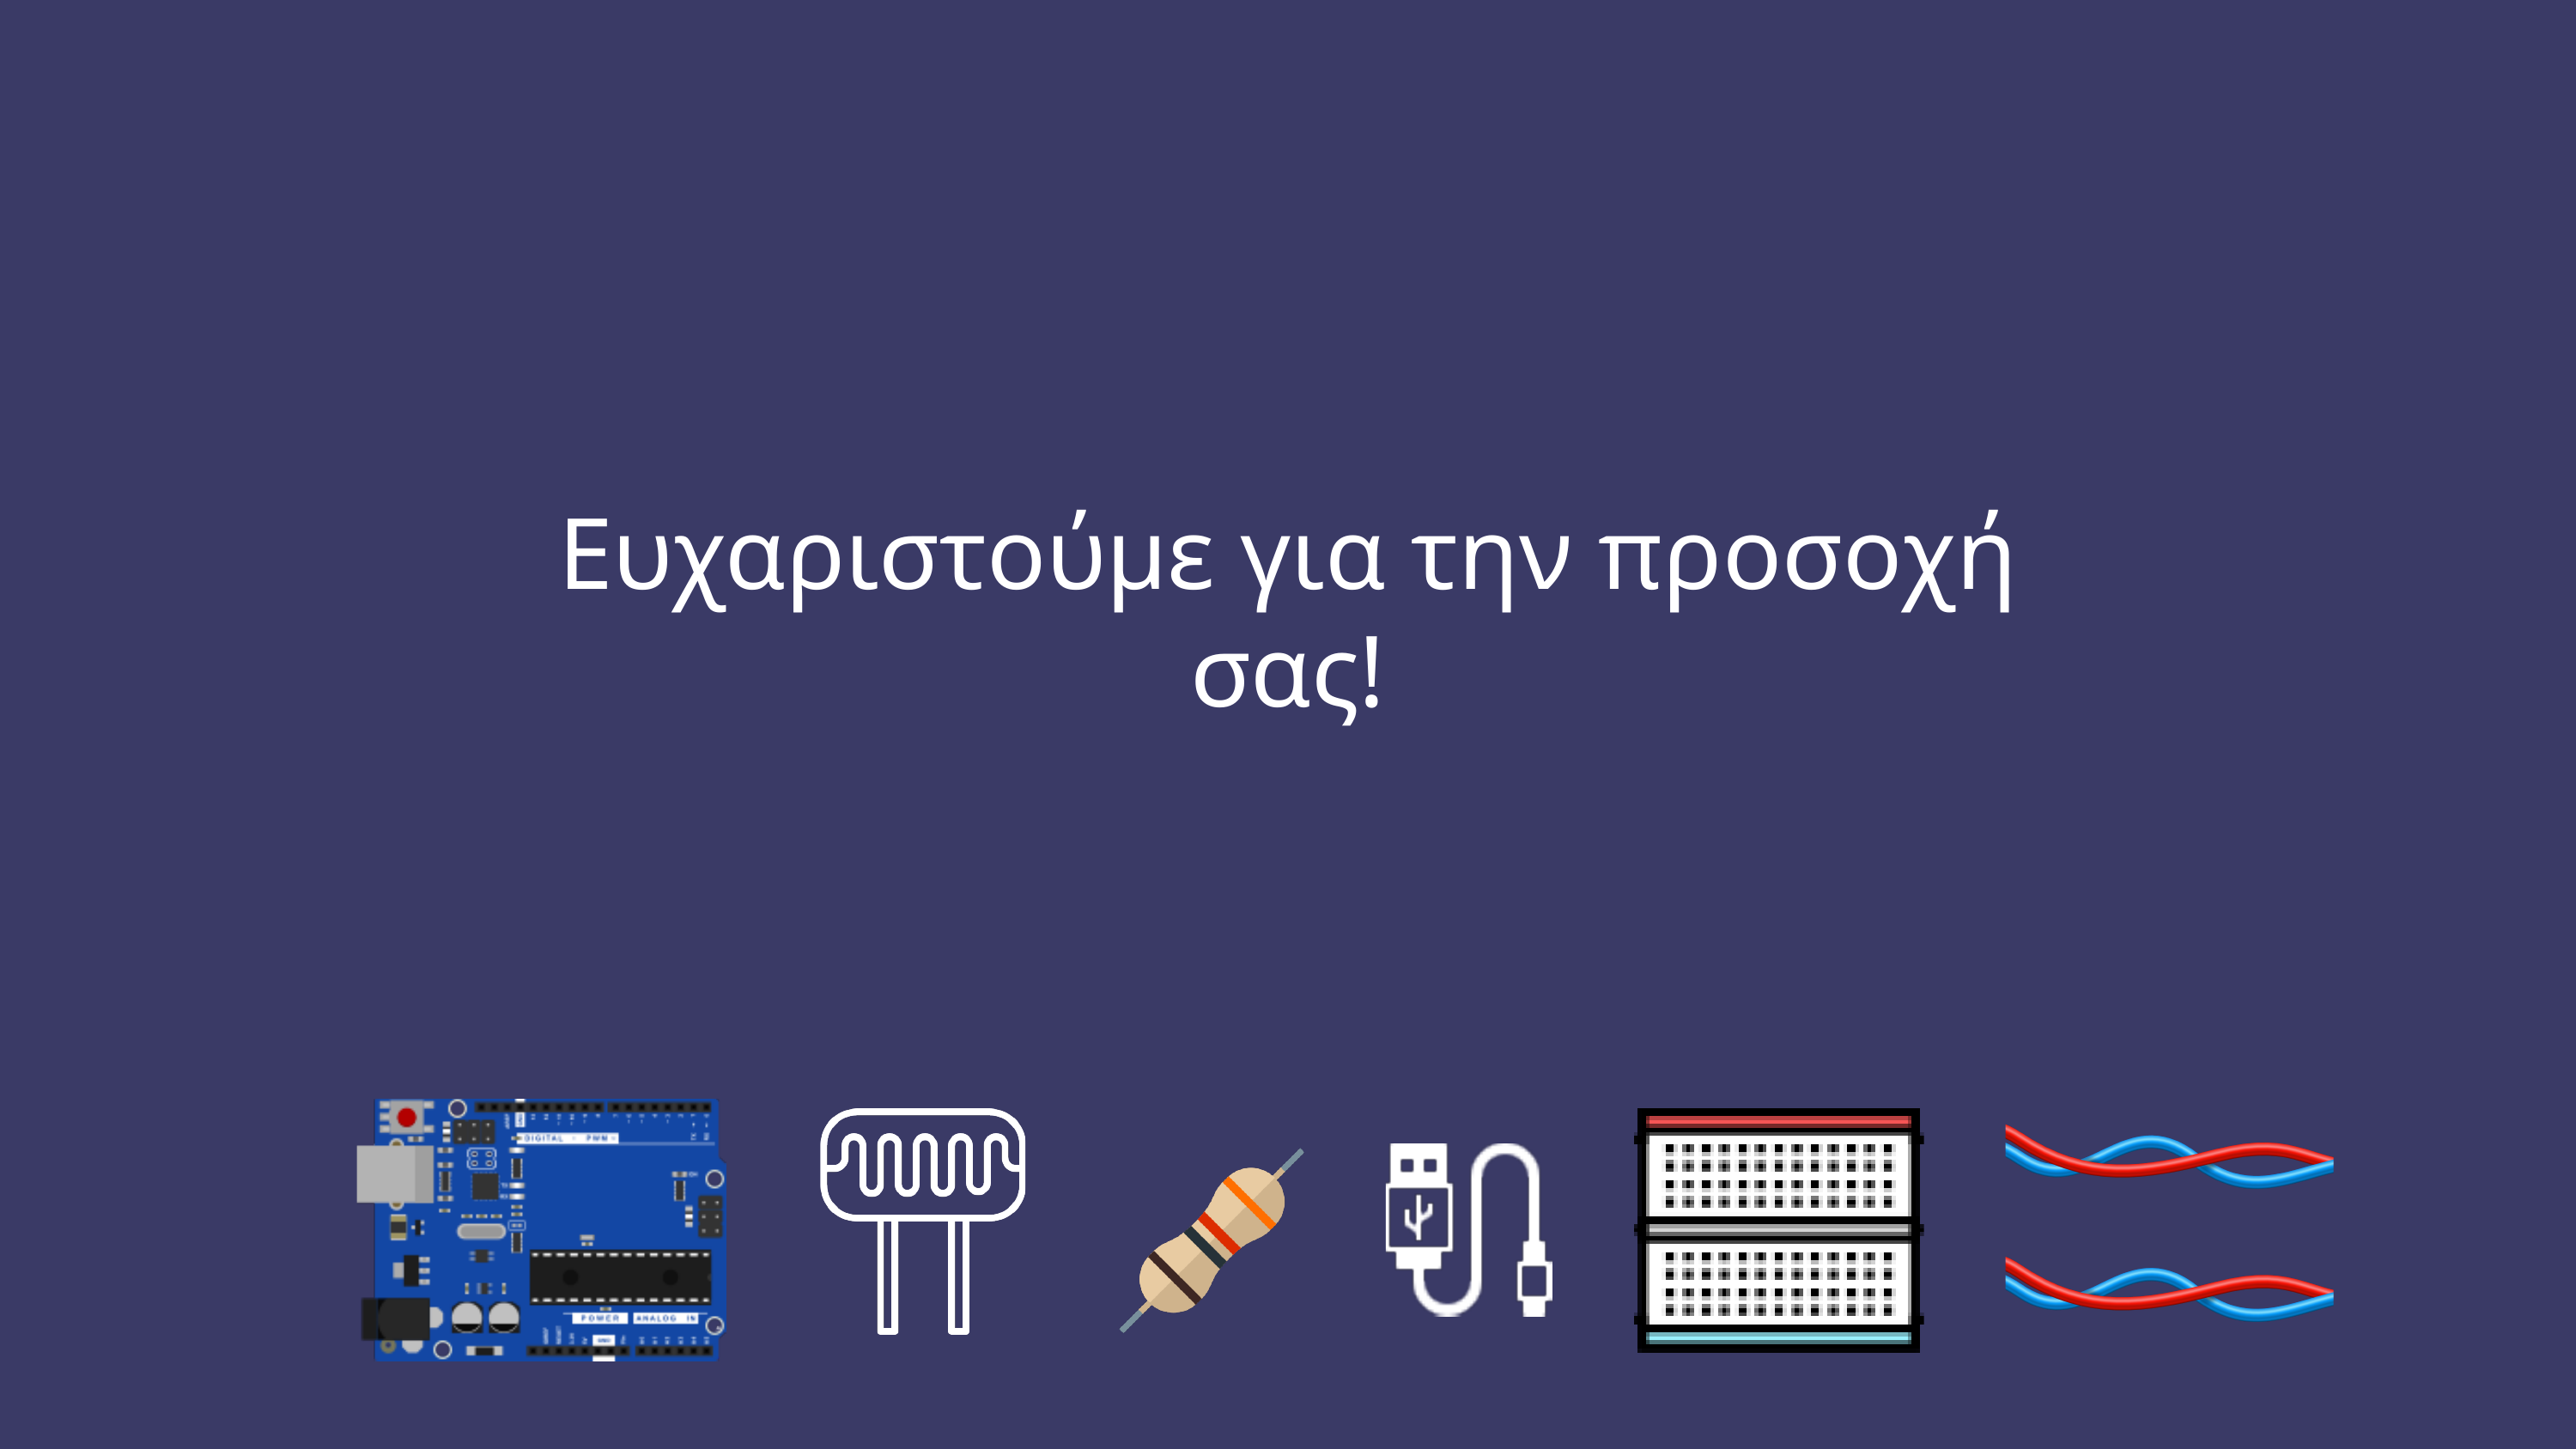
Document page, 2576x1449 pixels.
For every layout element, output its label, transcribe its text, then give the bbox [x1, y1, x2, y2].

text_box [2005, 1241, 2334, 1322]
text_box Ευχαριστούμε για την προσοχή σας! [513, 490, 2062, 727]
text_box [820, 1108, 1026, 1335]
text_box [356, 1099, 727, 1361]
text_box [1385, 1143, 1552, 1317]
text_box [1119, 1148, 1304, 1333]
text_box [2005, 1108, 2334, 1189]
text_box [1634, 1108, 1924, 1353]
